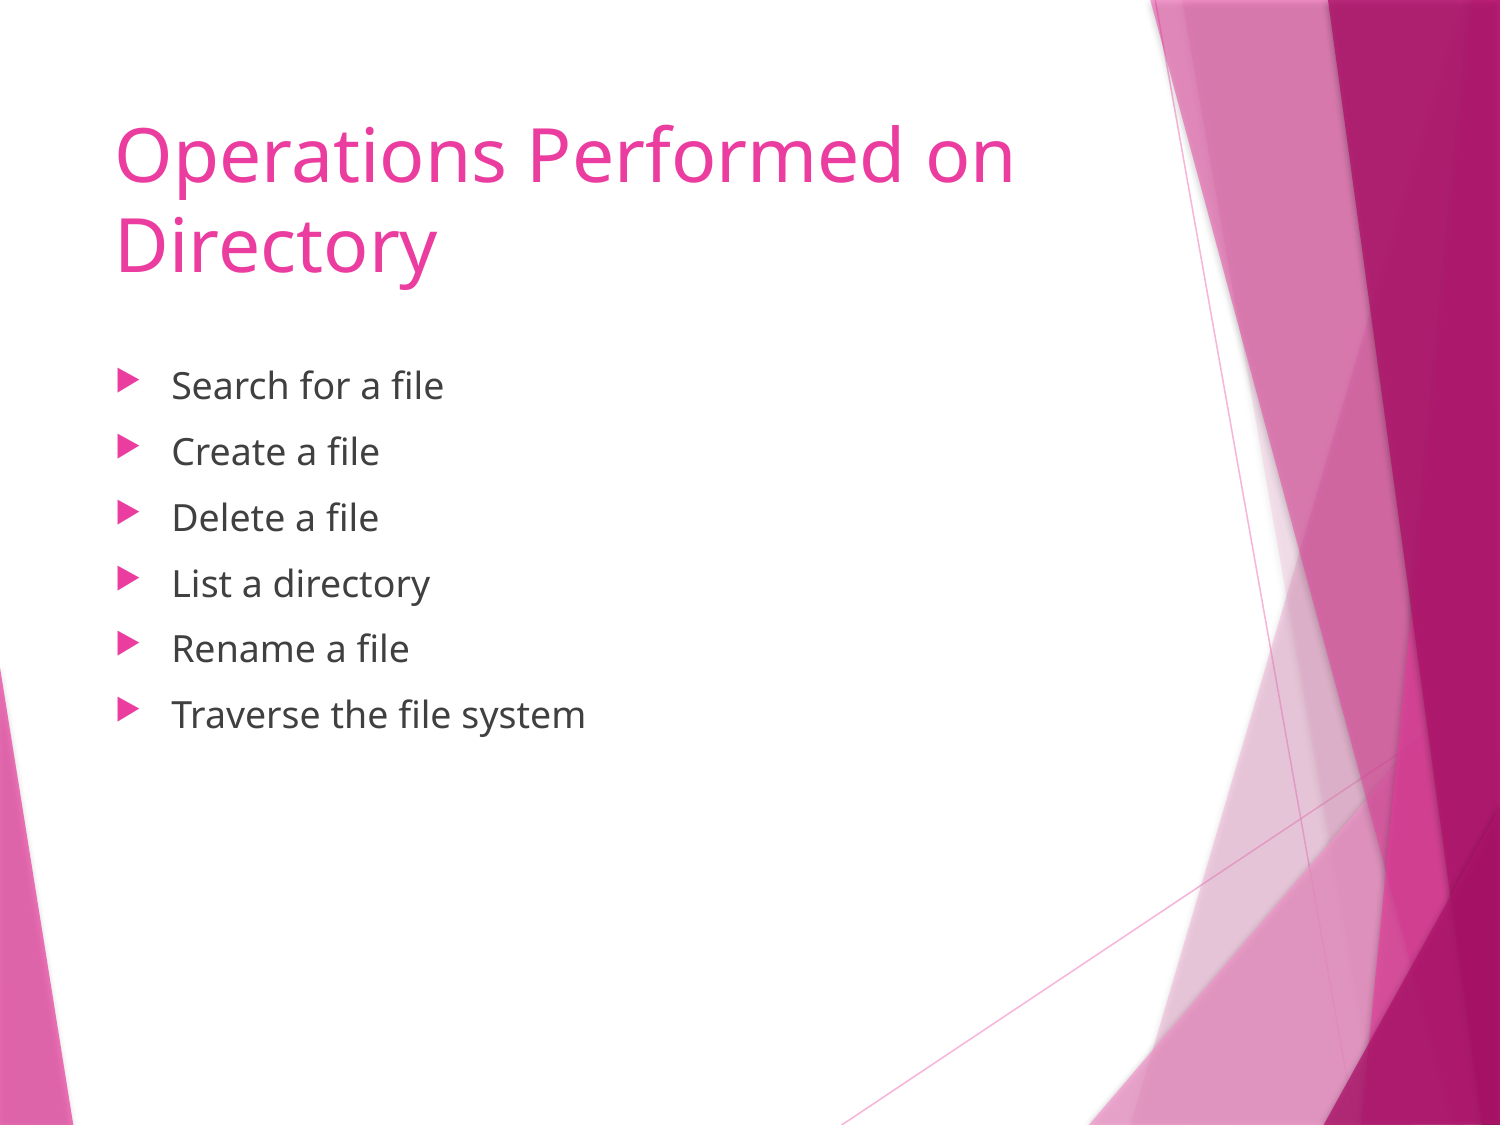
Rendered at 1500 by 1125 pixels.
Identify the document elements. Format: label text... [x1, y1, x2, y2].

list Search for a file Create a file Delete a file List a directory Rename a file Traverse the file system [99, 354, 1142, 992]
title Operations Performed on Directory [99, 99, 1142, 317]
